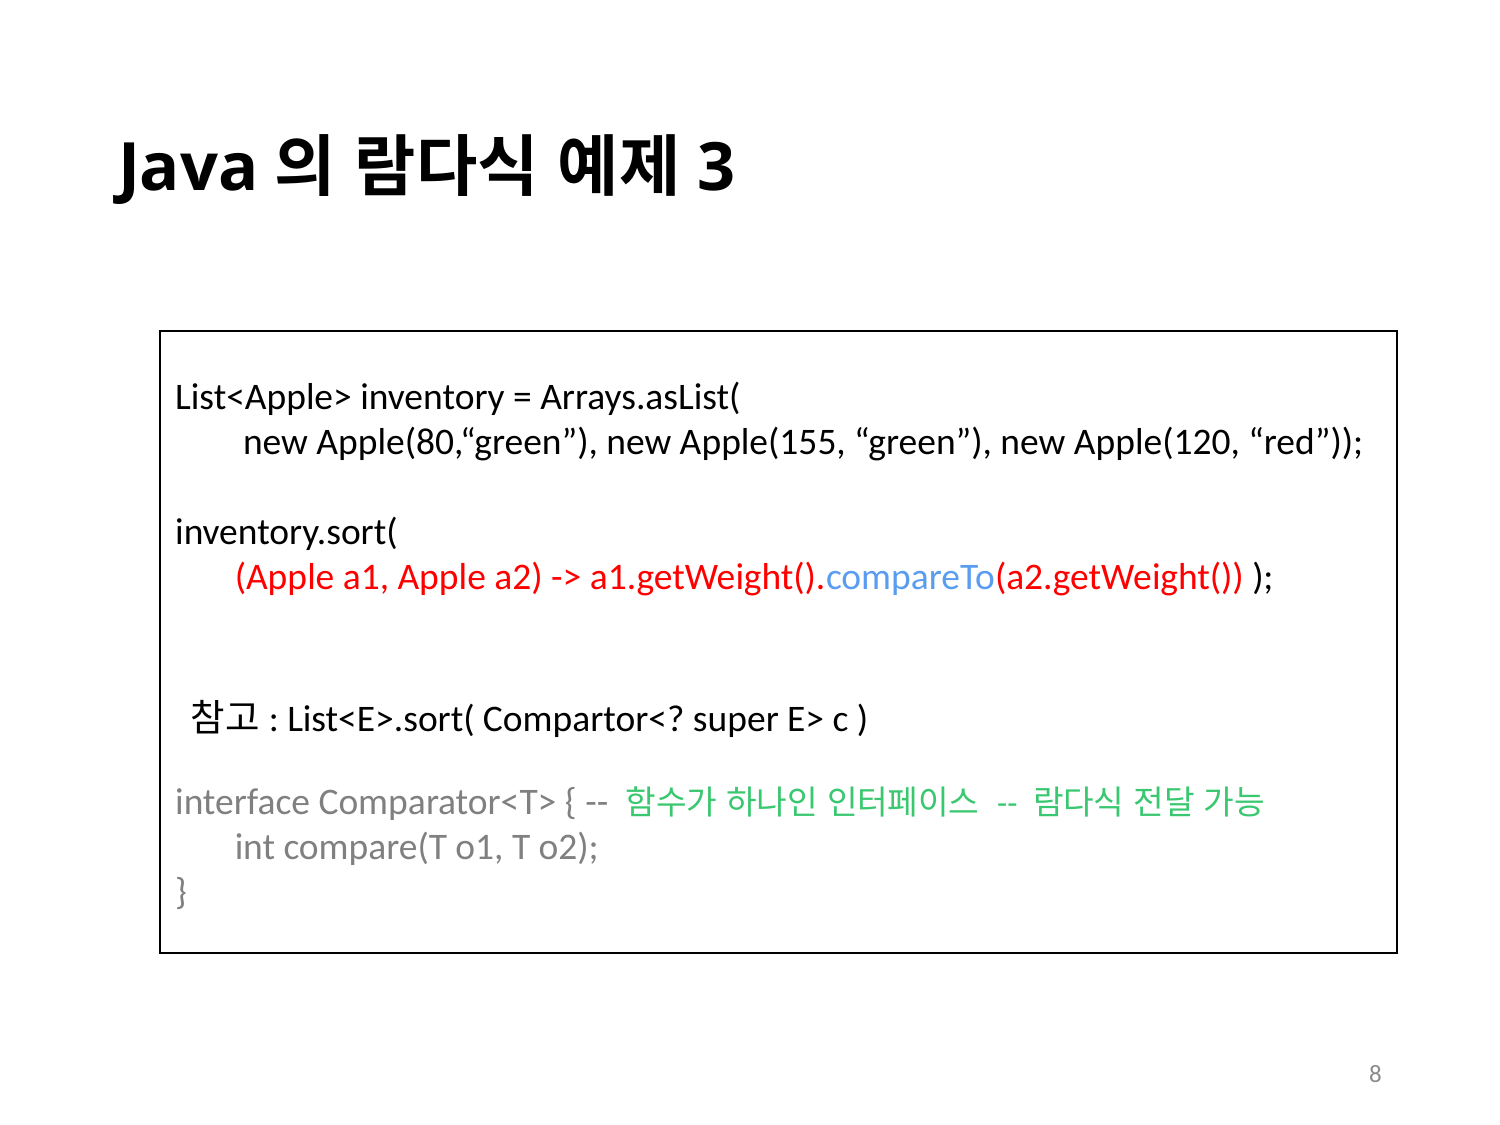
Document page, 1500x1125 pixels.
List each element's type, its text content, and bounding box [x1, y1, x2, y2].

title Java의 람다식 예제3 [103, 59, 1397, 278]
text_box List<Apple> inventory = Arrays.asList( new Apple(80,“green”), new Apple(155, “green”), new Apple(120, “red”)); inventory.sort( (Apple a1, Apple a2) -> a1.getWeight().compareTo(a2.getWeight()) ); interface Comparator<T> { -- 함수가 하나인 인터페이스 -- 람다식 전달 가능 int compare(T o1, T o2); } [159, 330, 1398, 954]
slide_number 8 [1059, 1042, 1397, 1103]
text_box 참고: List<E>.sort( Compartor<? super E> c ) [176, 686, 984, 747]
